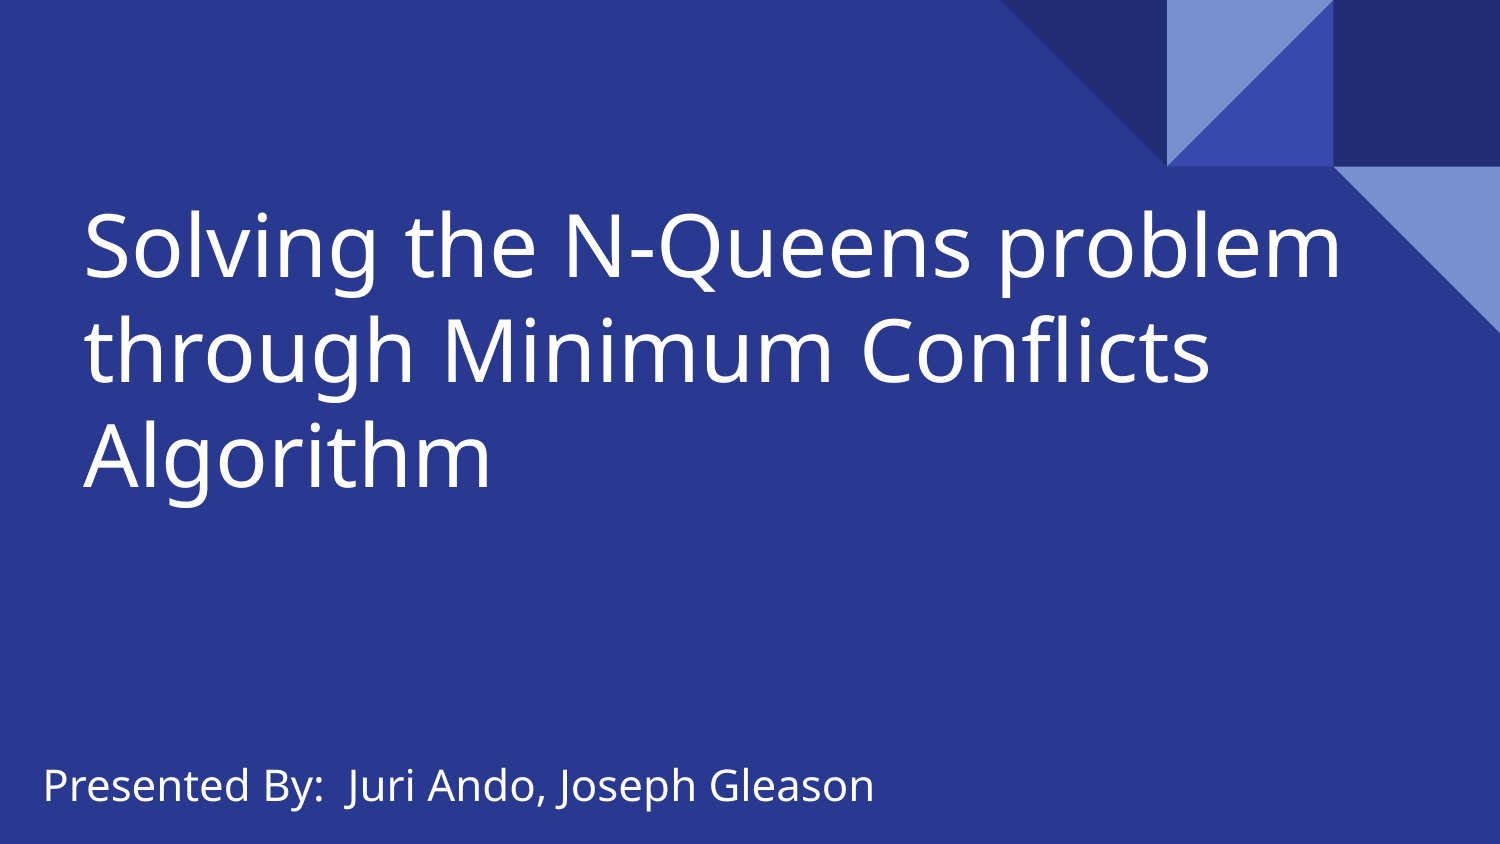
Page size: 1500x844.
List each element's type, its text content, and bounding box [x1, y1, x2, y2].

subtitle Presented By: Juri Ando, Joseph Gleason [27, 742, 1376, 814]
title Solving the N-Queens problem through Minimum Conflicts Algorithm [68, 166, 1417, 520]
